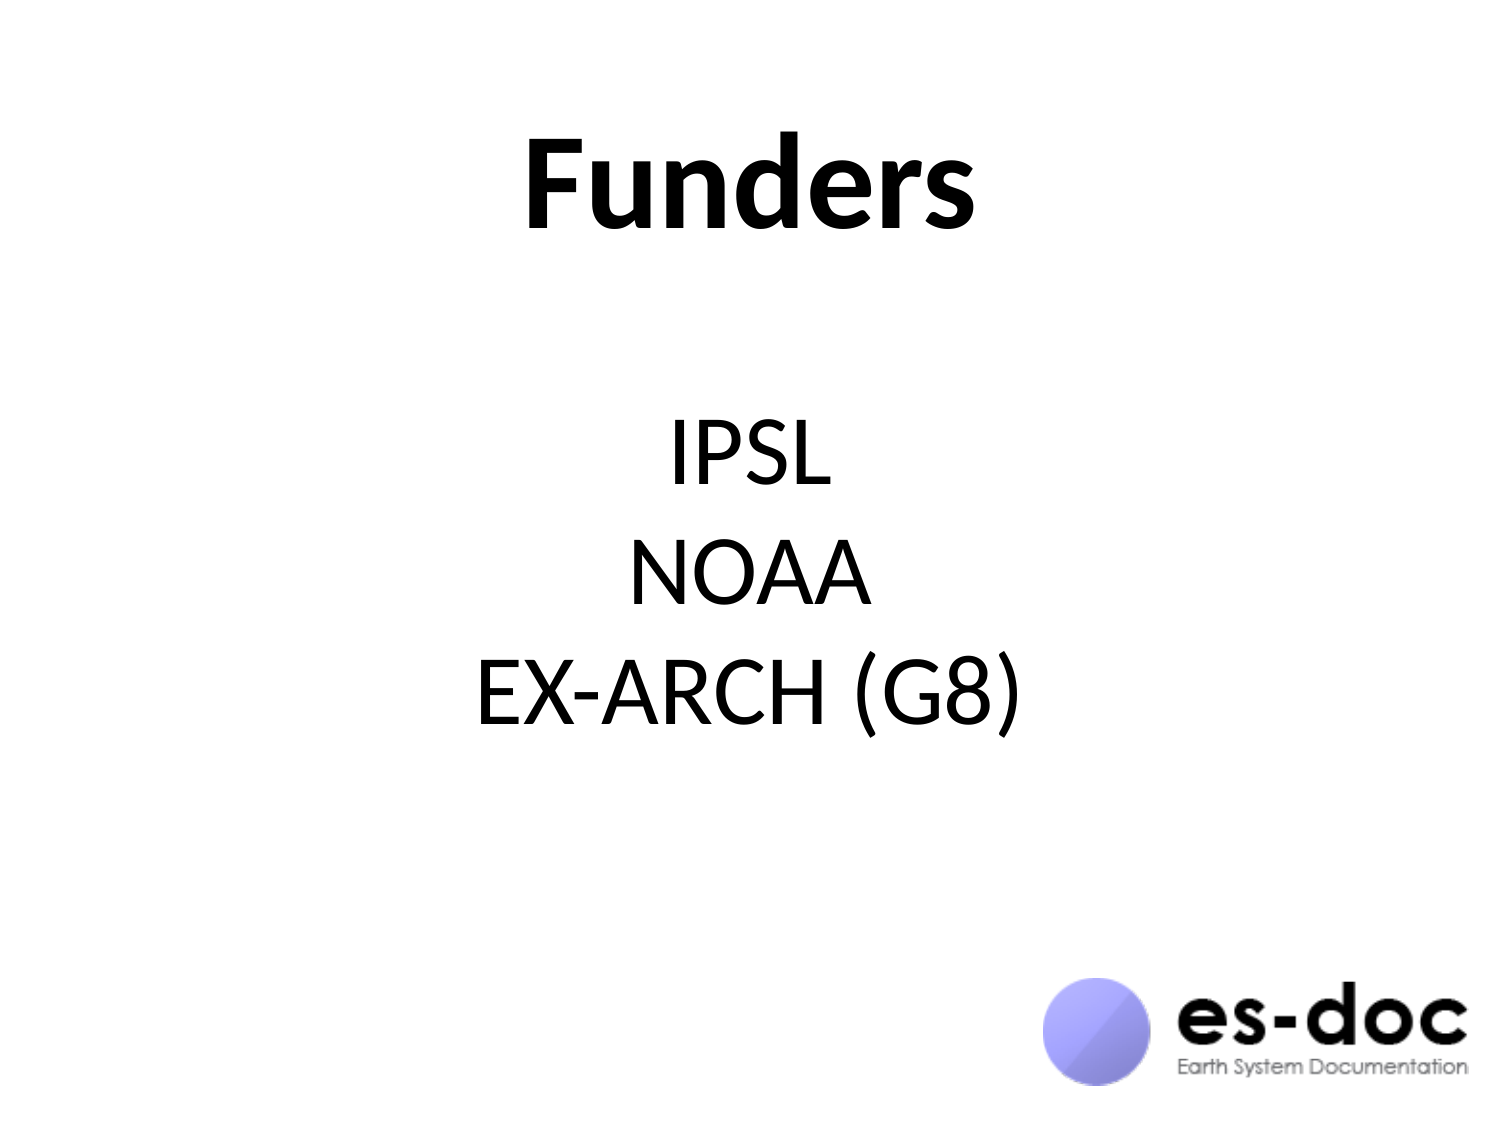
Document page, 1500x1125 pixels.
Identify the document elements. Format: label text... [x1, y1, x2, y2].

text_box IPSL NOAA EX-ARCH (G8) [0, 376, 1500, 752]
title Funders [75, 80, 1425, 268]
picture [1042, 977, 1469, 1086]
